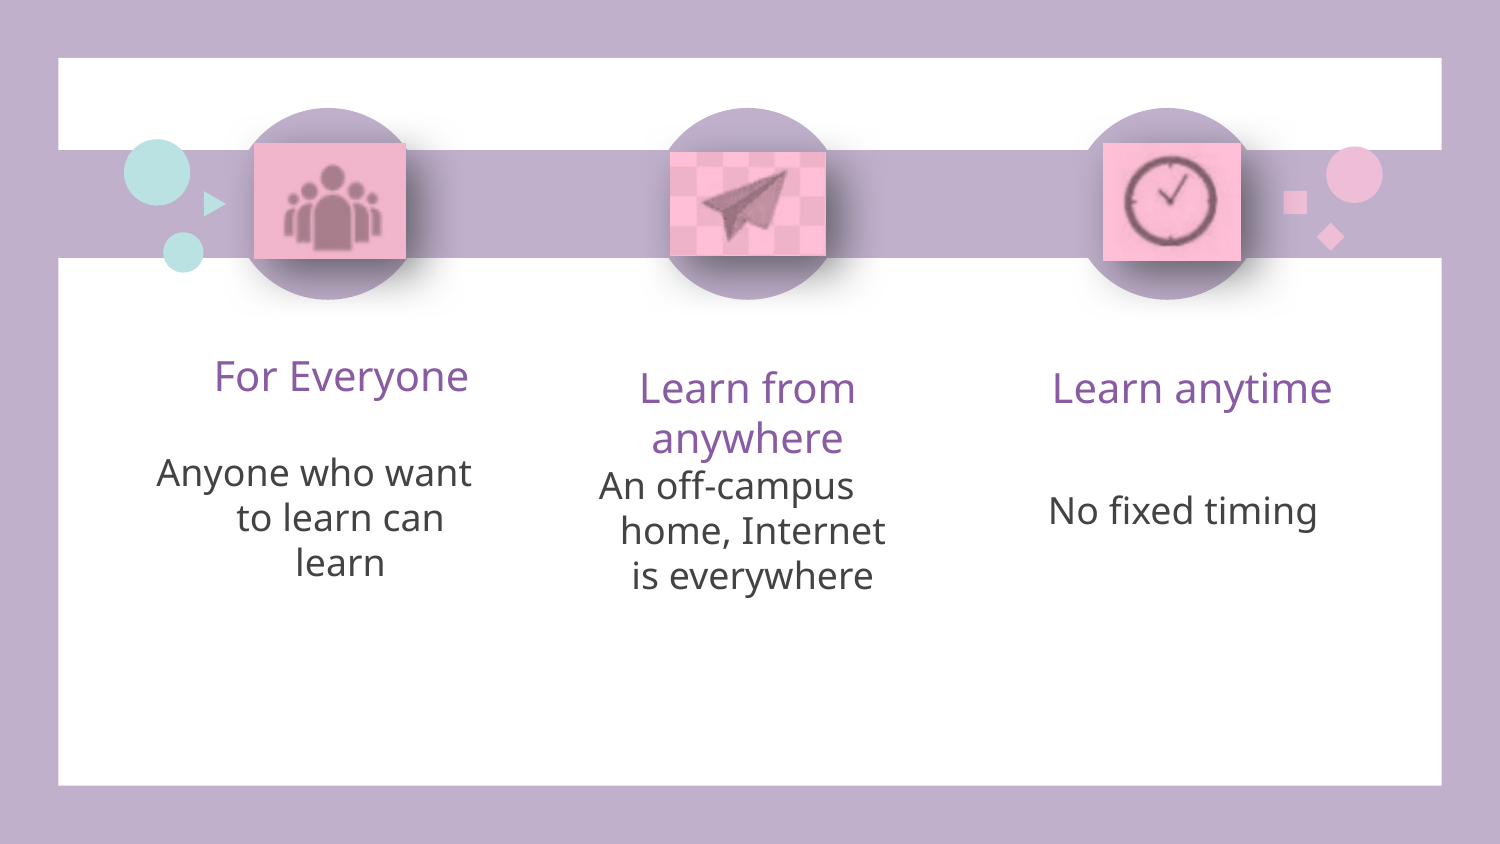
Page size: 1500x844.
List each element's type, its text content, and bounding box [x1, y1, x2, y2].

picture [254, 142, 407, 259]
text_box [0, 107, 1500, 300]
subtitle No fixed timing [981, 471, 1363, 565]
picture [669, 152, 826, 257]
subtitle An off-campus home, Internet is everywhere [525, 446, 906, 599]
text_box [1283, 146, 1383, 252]
subtitle Anyone who want to learn can learn [112, 434, 494, 572]
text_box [112, 127, 234, 281]
title For Everyone [151, 334, 532, 418]
title Learn from anywhere [557, 346, 939, 431]
title Learn anytime [1001, 346, 1383, 431]
picture [1103, 142, 1241, 261]
